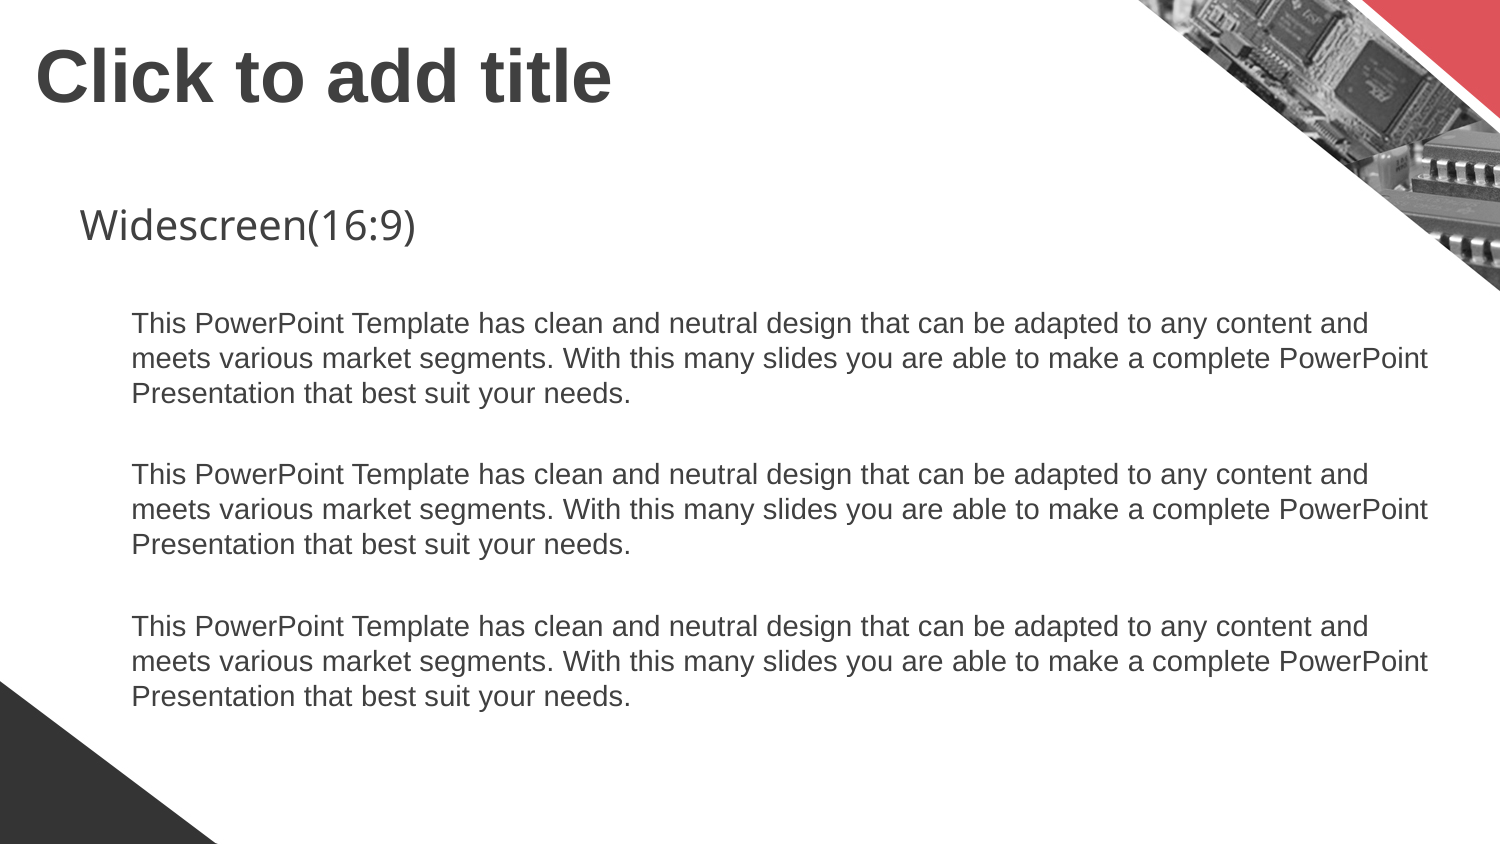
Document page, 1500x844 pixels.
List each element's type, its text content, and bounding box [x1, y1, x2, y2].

picture [0, 146, 1500, 844]
list This PowerPoint Template has clean and neutral design that can be adapted to any content and meets various market segments. With this many slides you are able to make a complete PowerPoint Presentation that best suit your needs. This PowerPoint Template has clean and neutral design that can be adapted to any content and meets various market segments. With this many slides you are able to make a complete PowerPoint Presentation that best suit your needs. This PowerPoint Template has clean and neutral design that can be adapted to any content and meets various market segments. With this many slides you are able to make a complete PowerPoint Presentation that best suit your needs. [66, 296, 1461, 788]
title Click to add title [0, 0, 1500, 146]
list Widescreen(16:9) [64, 185, 1459, 262]
